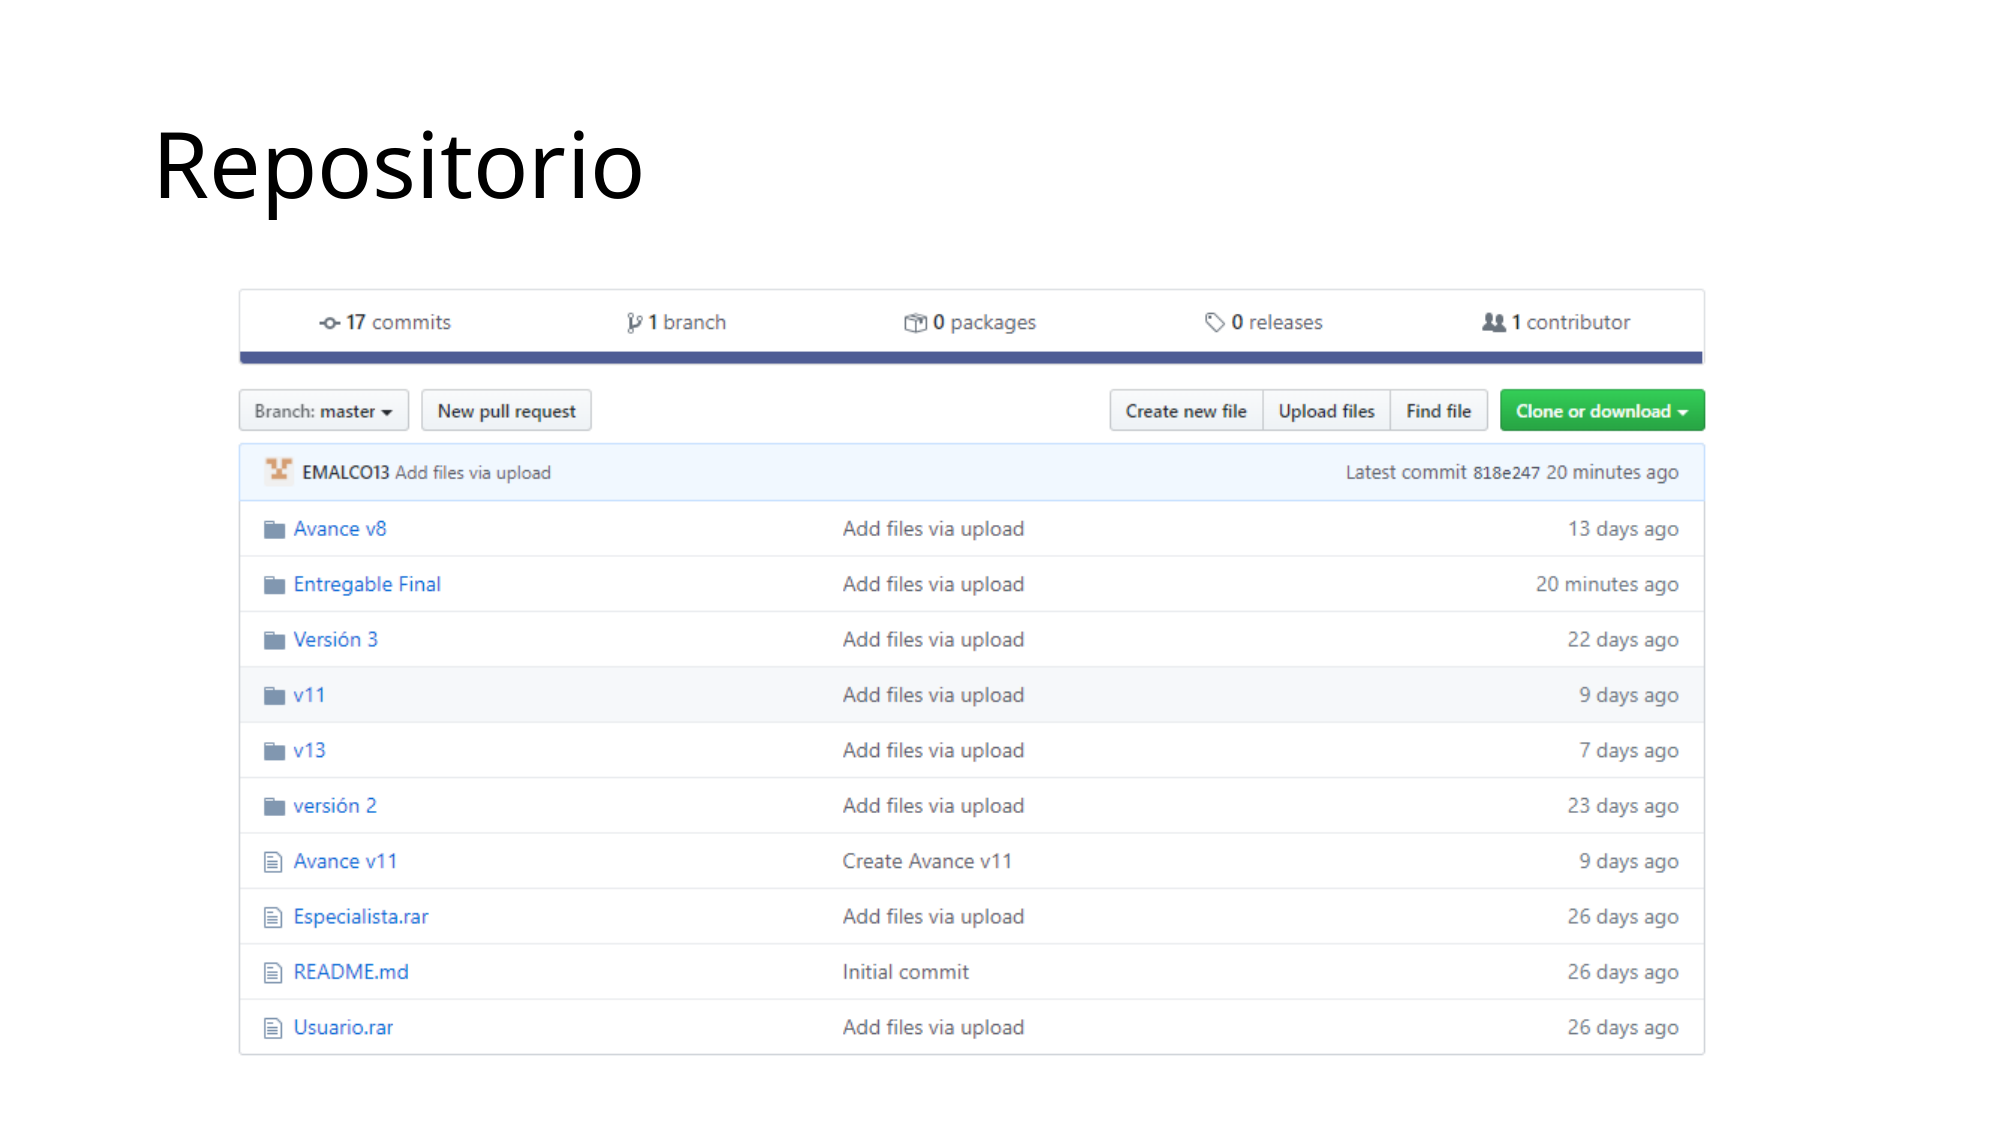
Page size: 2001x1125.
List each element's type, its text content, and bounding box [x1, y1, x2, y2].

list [218, 277, 1719, 1069]
title Repositorio [137, 59, 1863, 278]
